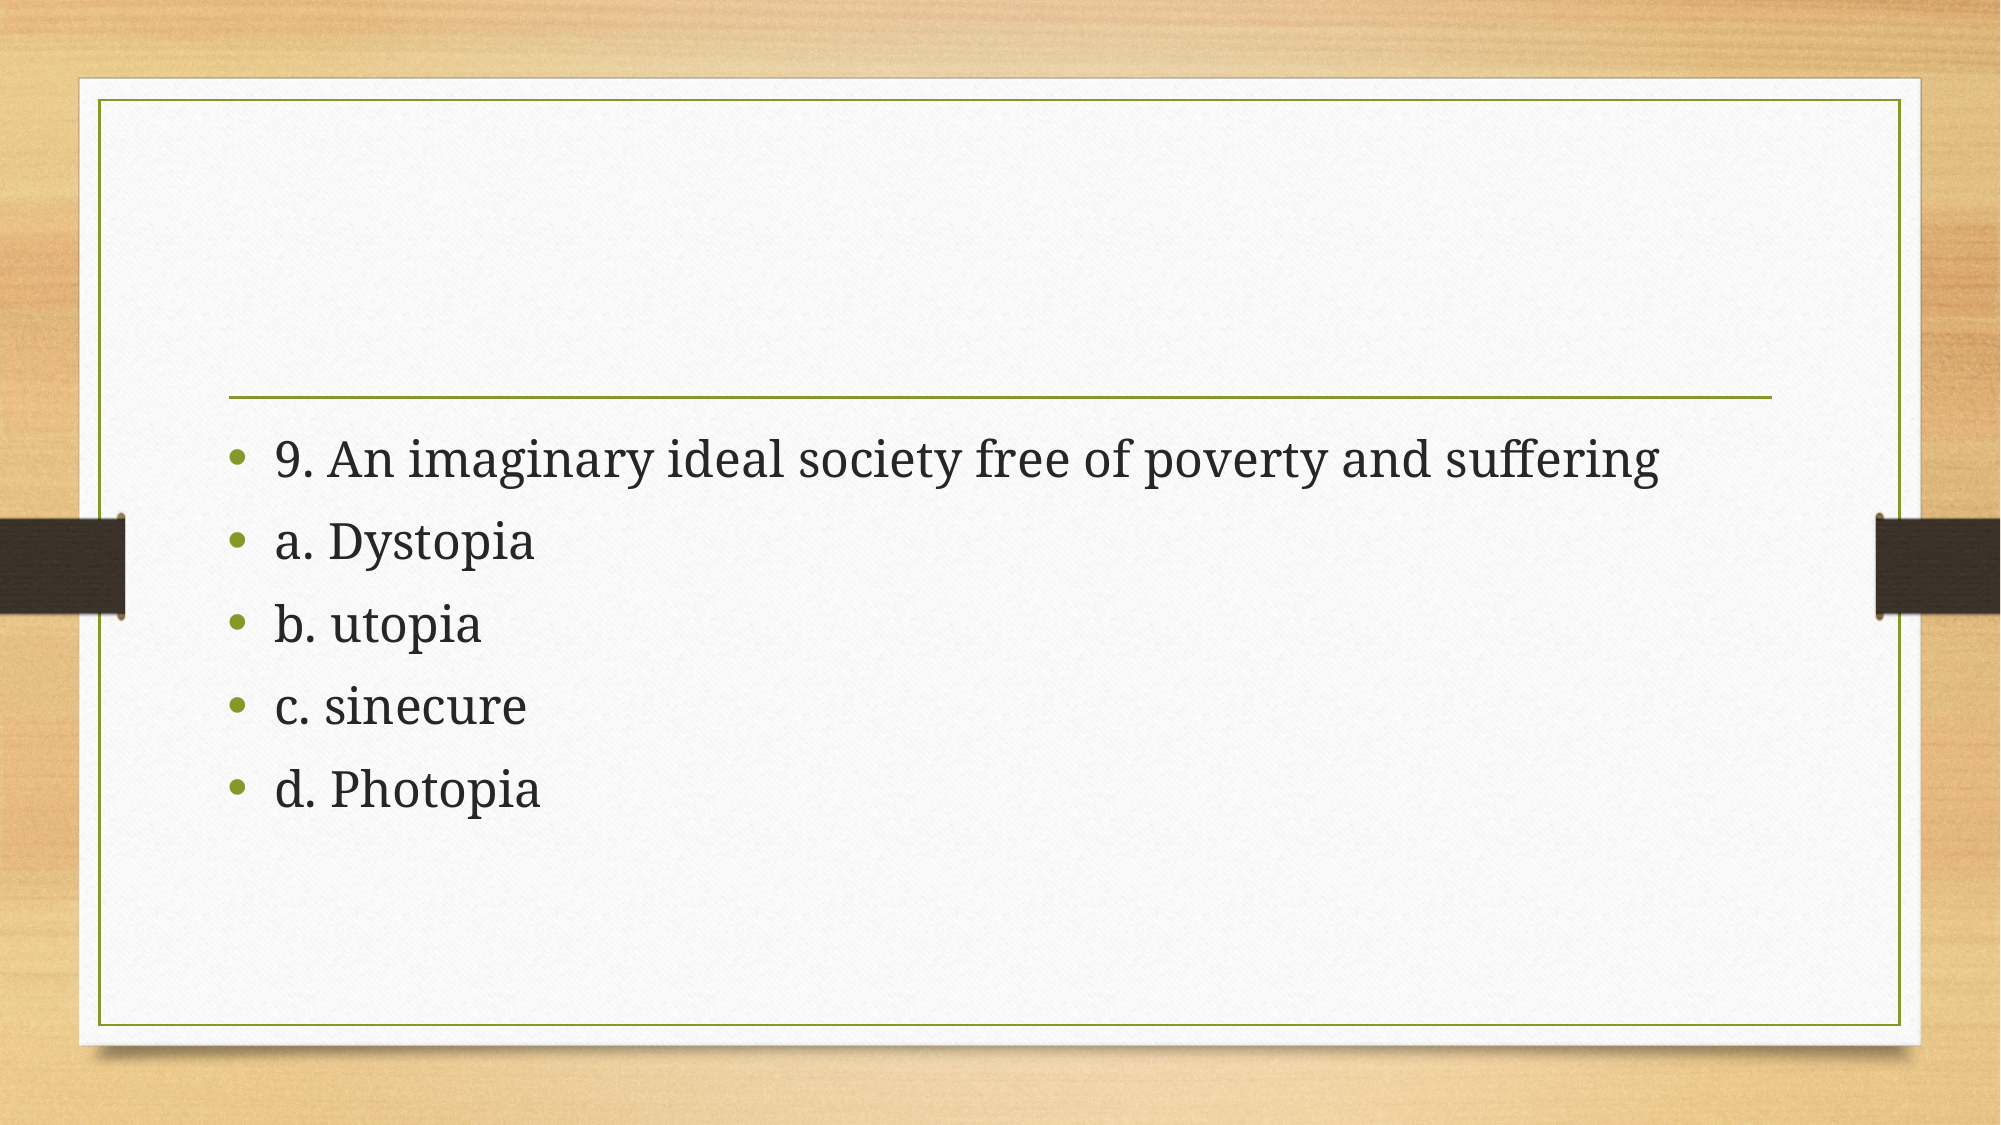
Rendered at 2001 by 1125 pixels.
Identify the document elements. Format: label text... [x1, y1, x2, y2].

picture [0, 0, 2001, 1125]
list 9. An imaginary ideal society free of poverty and suffering a. Dystopia b. utopia c. sinecure d. Photopia [212, 419, 1788, 964]
